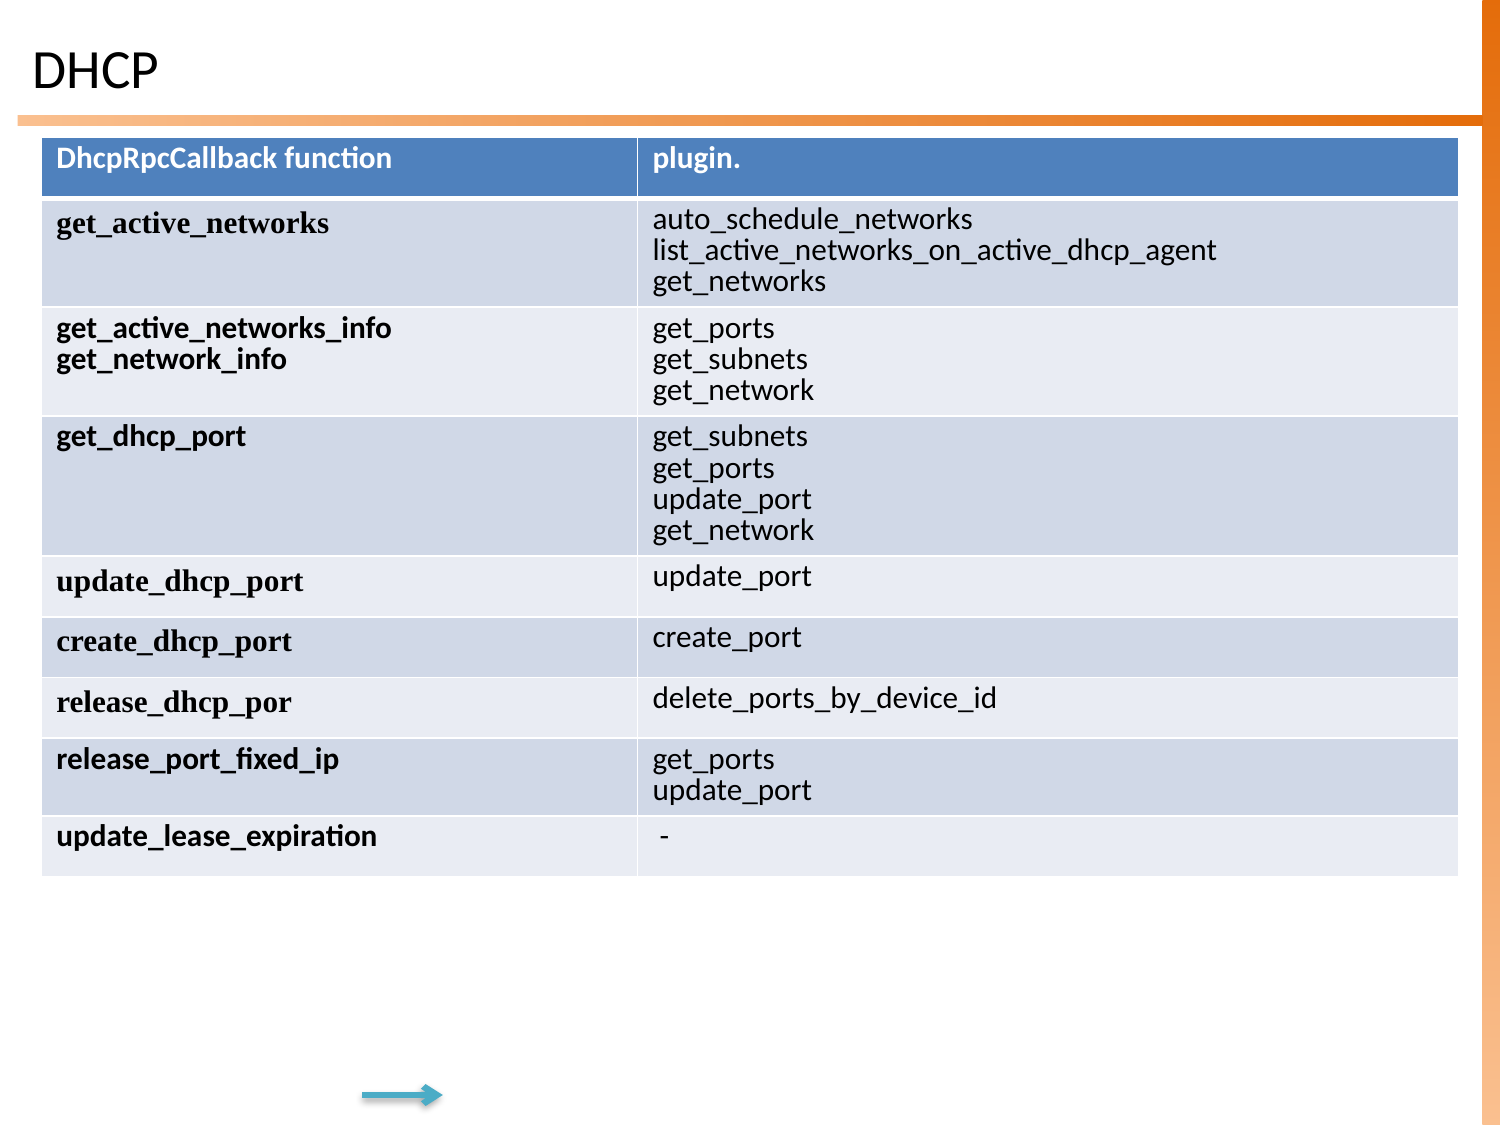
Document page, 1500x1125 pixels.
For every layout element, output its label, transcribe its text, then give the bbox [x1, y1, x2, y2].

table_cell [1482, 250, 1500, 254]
table_cell update_port [638, 557, 1458, 616]
table_cell update_dhcp_port [42, 557, 637, 616]
table_cell release_port_fixed_ip [42, 739, 637, 815]
title DHCP [17, 75, 1483, 114]
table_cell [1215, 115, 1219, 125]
table_cell update_lease_expiration [42, 817, 637, 876]
table_cell get_dhcp_port [42, 417, 637, 555]
table_header DhcpRpcCallback function [42, 138, 637, 196]
text_box [0, 0, 1500, 75]
table_cell create_port [638, 618, 1458, 677]
table_cell get_ports update_port [638, 739, 1458, 815]
table_cell auto_schedule_networks list_active_networks_on_active_dhcp_agent get_networks [638, 201, 1458, 306]
table_cell get_active_networks_info get_network_info [42, 308, 637, 415]
table_cell release_dhcp_por [42, 678, 637, 737]
table_cell create_dhcp_port [42, 618, 637, 677]
table_cell get_active_networks [42, 201, 637, 306]
table_cell delete_ports_by_device_id [638, 678, 1458, 737]
table_header plugin. [638, 138, 1458, 196]
table_cell get_subnets get_ports update_port get_network [638, 417, 1458, 555]
table_cell get_ports get_subnets get_network [638, 308, 1458, 415]
table_cell - [638, 817, 1458, 876]
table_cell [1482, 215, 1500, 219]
